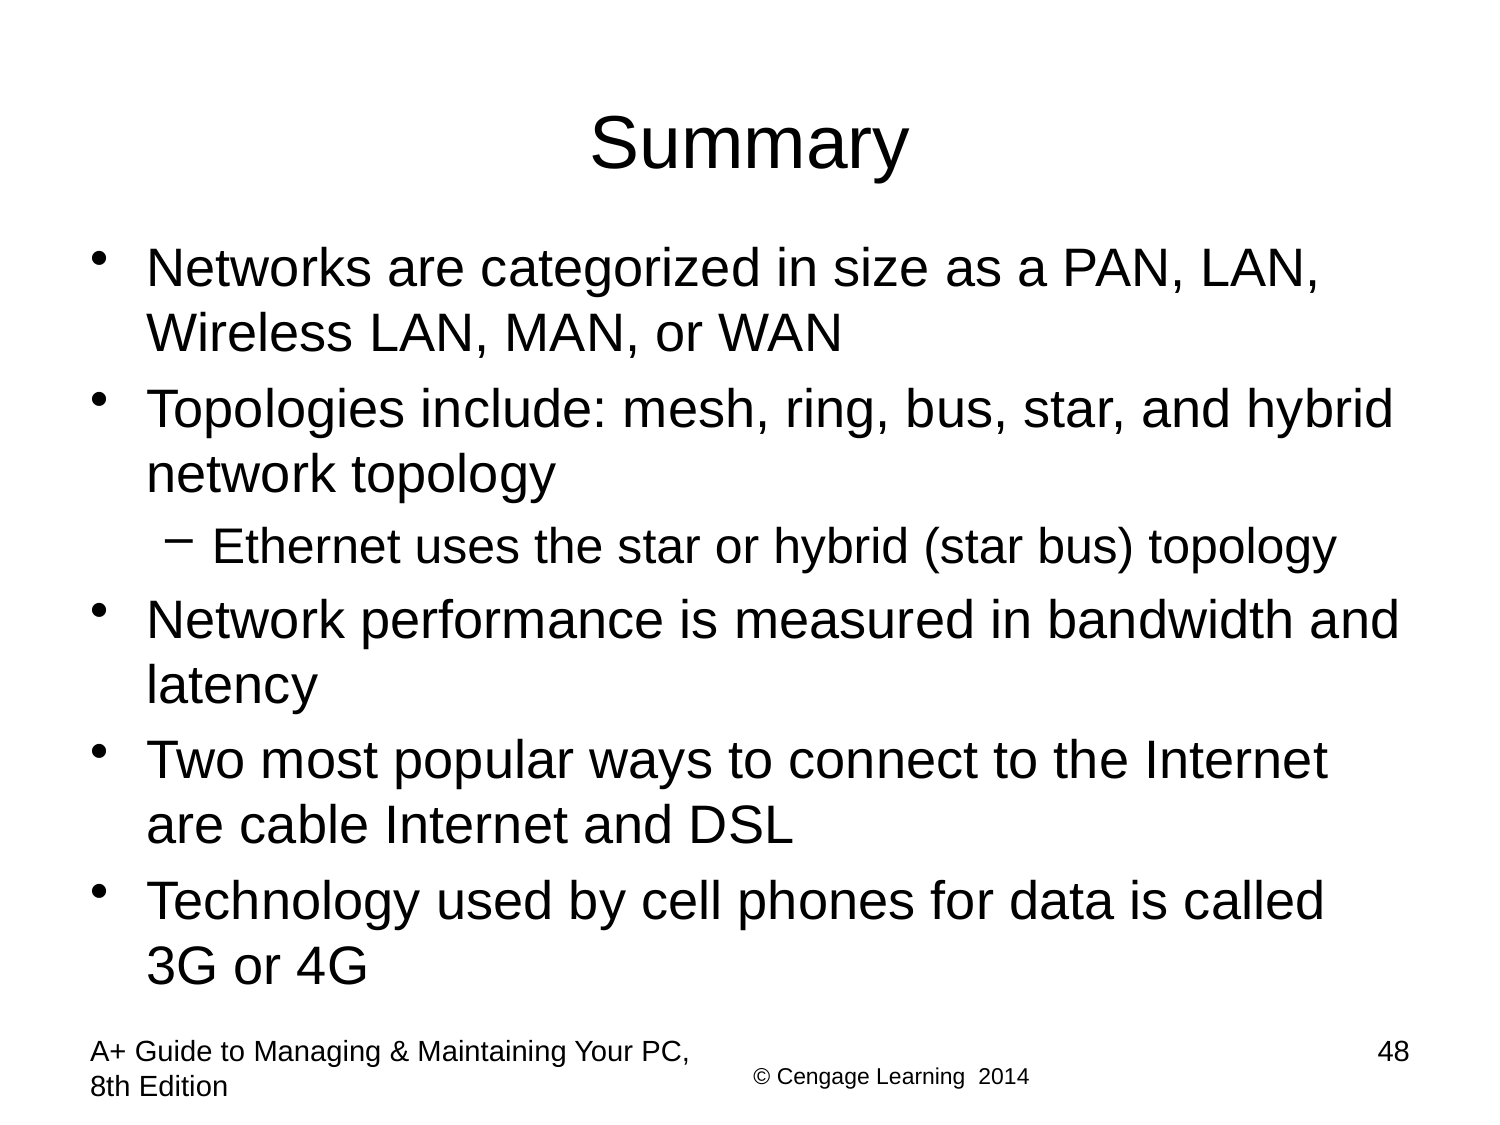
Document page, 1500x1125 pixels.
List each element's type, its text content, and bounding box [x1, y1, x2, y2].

list Networks are categorized in size as a PAN, LAN, Wireless LAN, MAN, or WAN Topologies include: mesh, ring, bus, star, and hybrid network topology Ethernet uses the star or hybrid (star bus) topology Network performance is measured in bandwidth and latency Two most popular ways to connect to the Internet are cable Internet and DSL Technology used by cell phones for data is called 3G or 4G [75, 224, 1425, 968]
slide_number 48 [1074, 1024, 1426, 1103]
footer A+ Guide to Managing & Maintaining Your PC, 8th Edition [74, 1024, 713, 1103]
title Summary [75, 45, 1425, 224]
